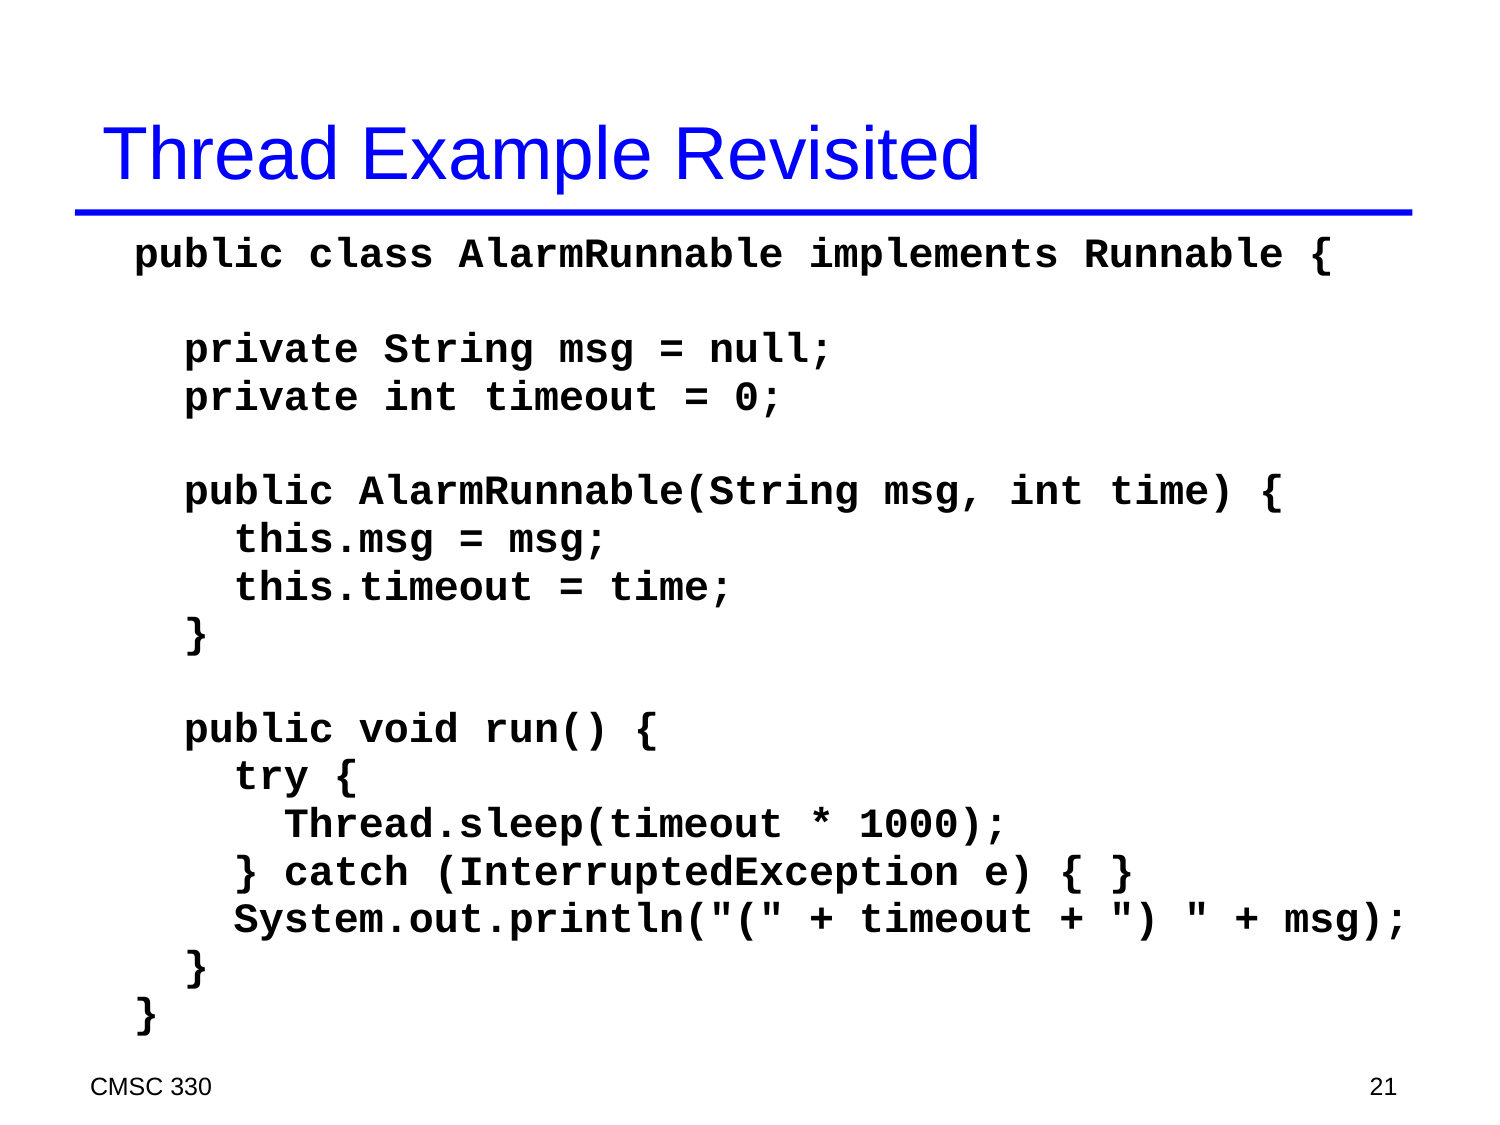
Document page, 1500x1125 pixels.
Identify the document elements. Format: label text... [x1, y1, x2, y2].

text_box public class AlarmRunnable implements Runnable { private String msg = null; private int timeout = 0; public AlarmRunnable(String msg, int time) { this.msg = msg; this.timeout = time; } public void run() { try { Thread.sleep(timeout * 1000); } catch (InterruptedException e) { } System.out.println("(" + timeout + ") " + msg); } } [118, 222, 1424, 1045]
footer CMSC 330 [74, 1062, 988, 1101]
slide_number 21 [1099, 1062, 1413, 1101]
title Thread Example Revisited [87, 87, 1363, 213]
